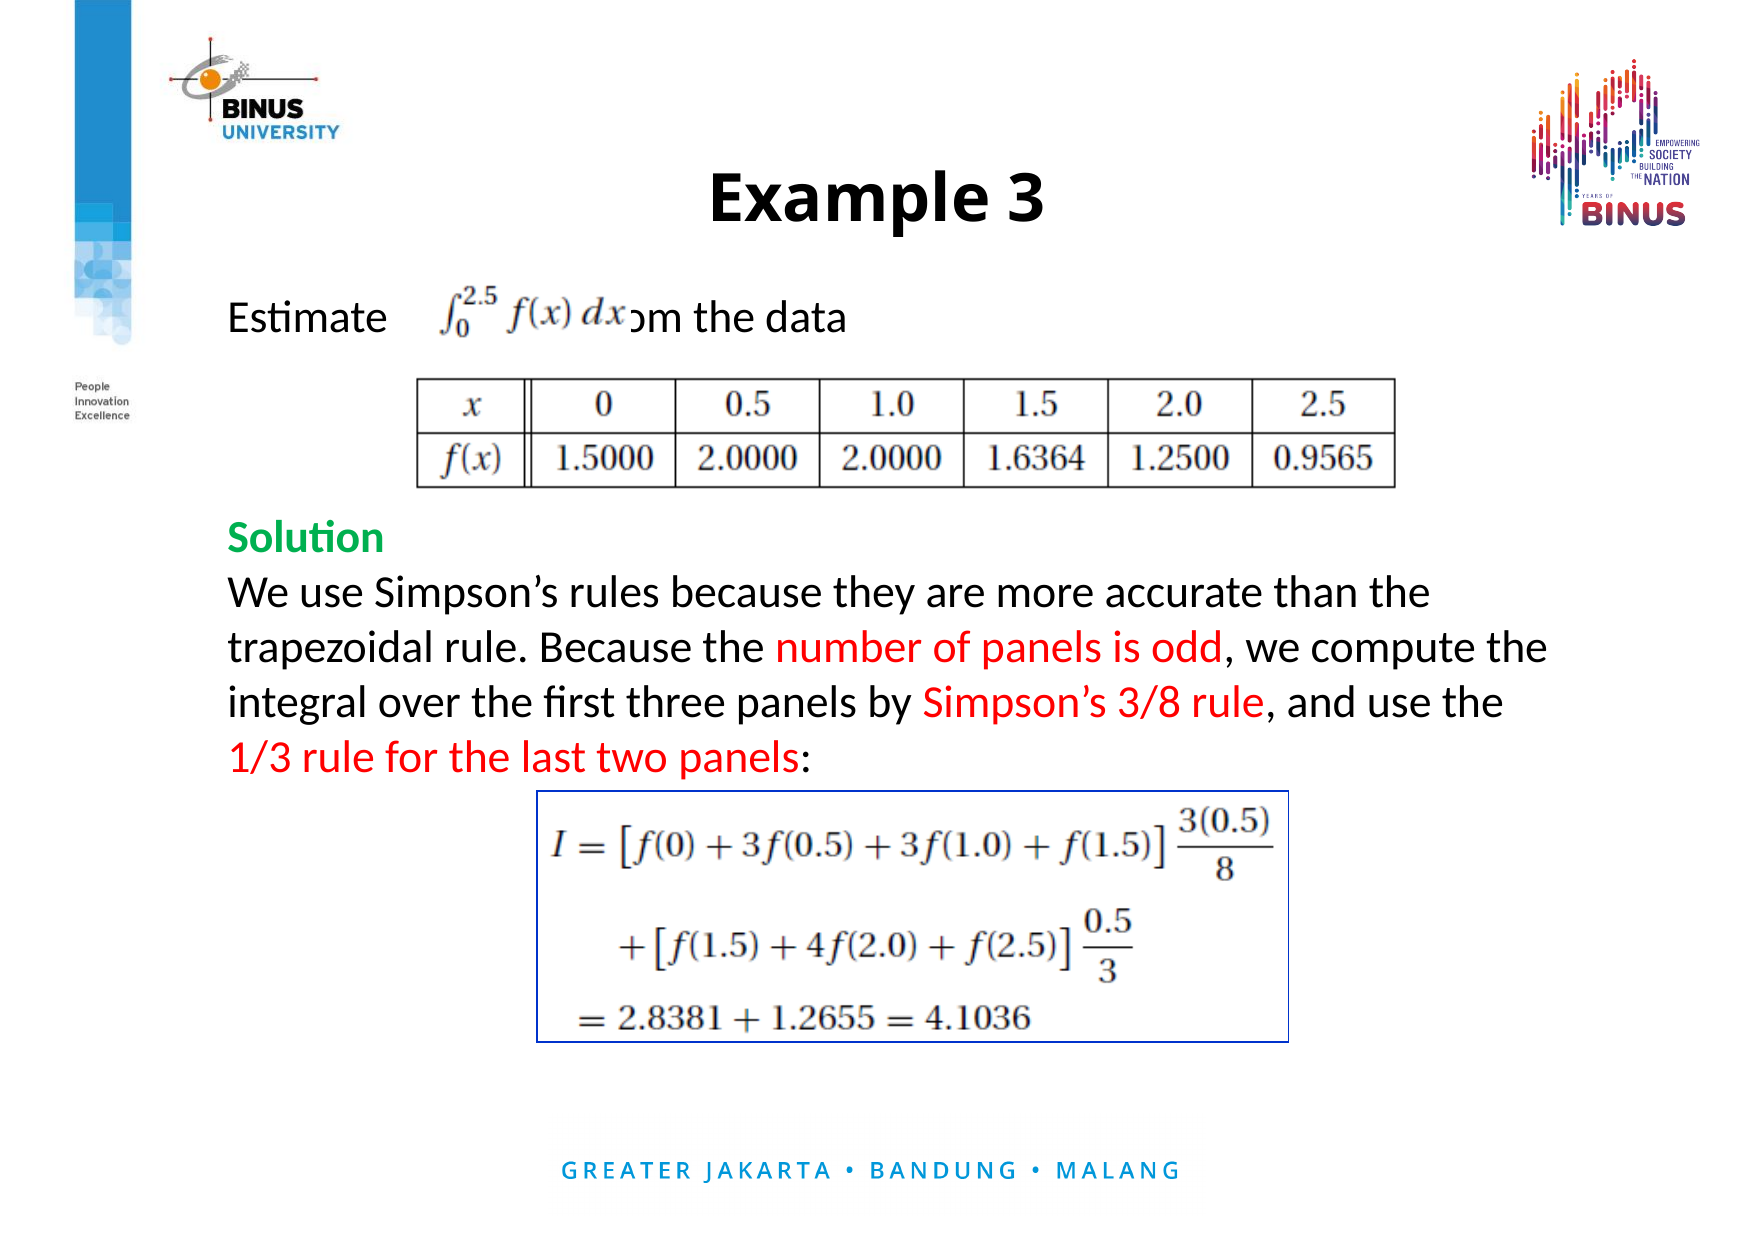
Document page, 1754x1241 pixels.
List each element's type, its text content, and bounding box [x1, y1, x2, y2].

title Example 3 [212, 91, 1542, 279]
picture [0, 0, 1754, 1240]
text_box Estimate from the data Solution We use Simpson’s rules because they are more accurate than the trapezoidal rule. Because the number of panels is odd, we compute the integral over the first three panels by Simpson’s 3/8 rule, and use the 1/3 rule for the last two panels: [212, 279, 1576, 789]
